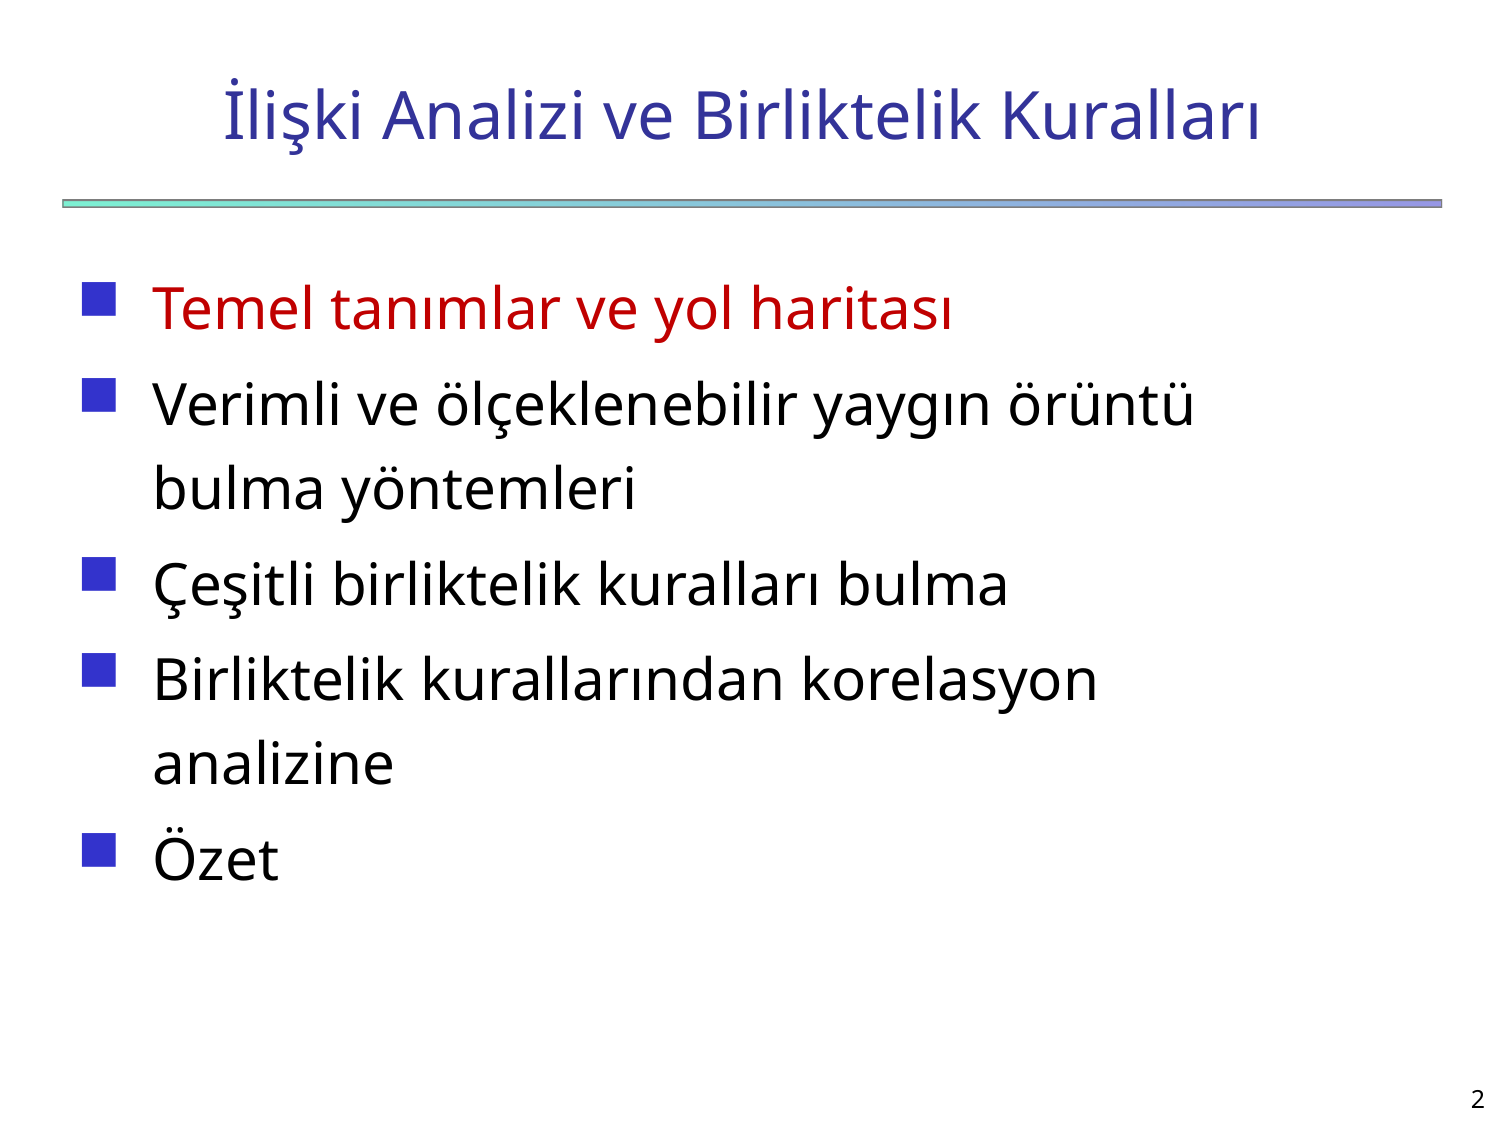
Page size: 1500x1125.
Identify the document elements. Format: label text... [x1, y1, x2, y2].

slide_number 2 [1187, 1062, 1500, 1125]
list Temel tanımlar ve yol haritası Verimli ve ölçeklenebilir yaygın örüntü bulma yöntemleri Çeşitli birliktelik kuralları bulma Birliktelik kurallarından korelasyon analizine Özet [62, 249, 1363, 1063]
title İlişki Analizi ve Birliktelik Kuralları [62, 62, 1426, 163]
